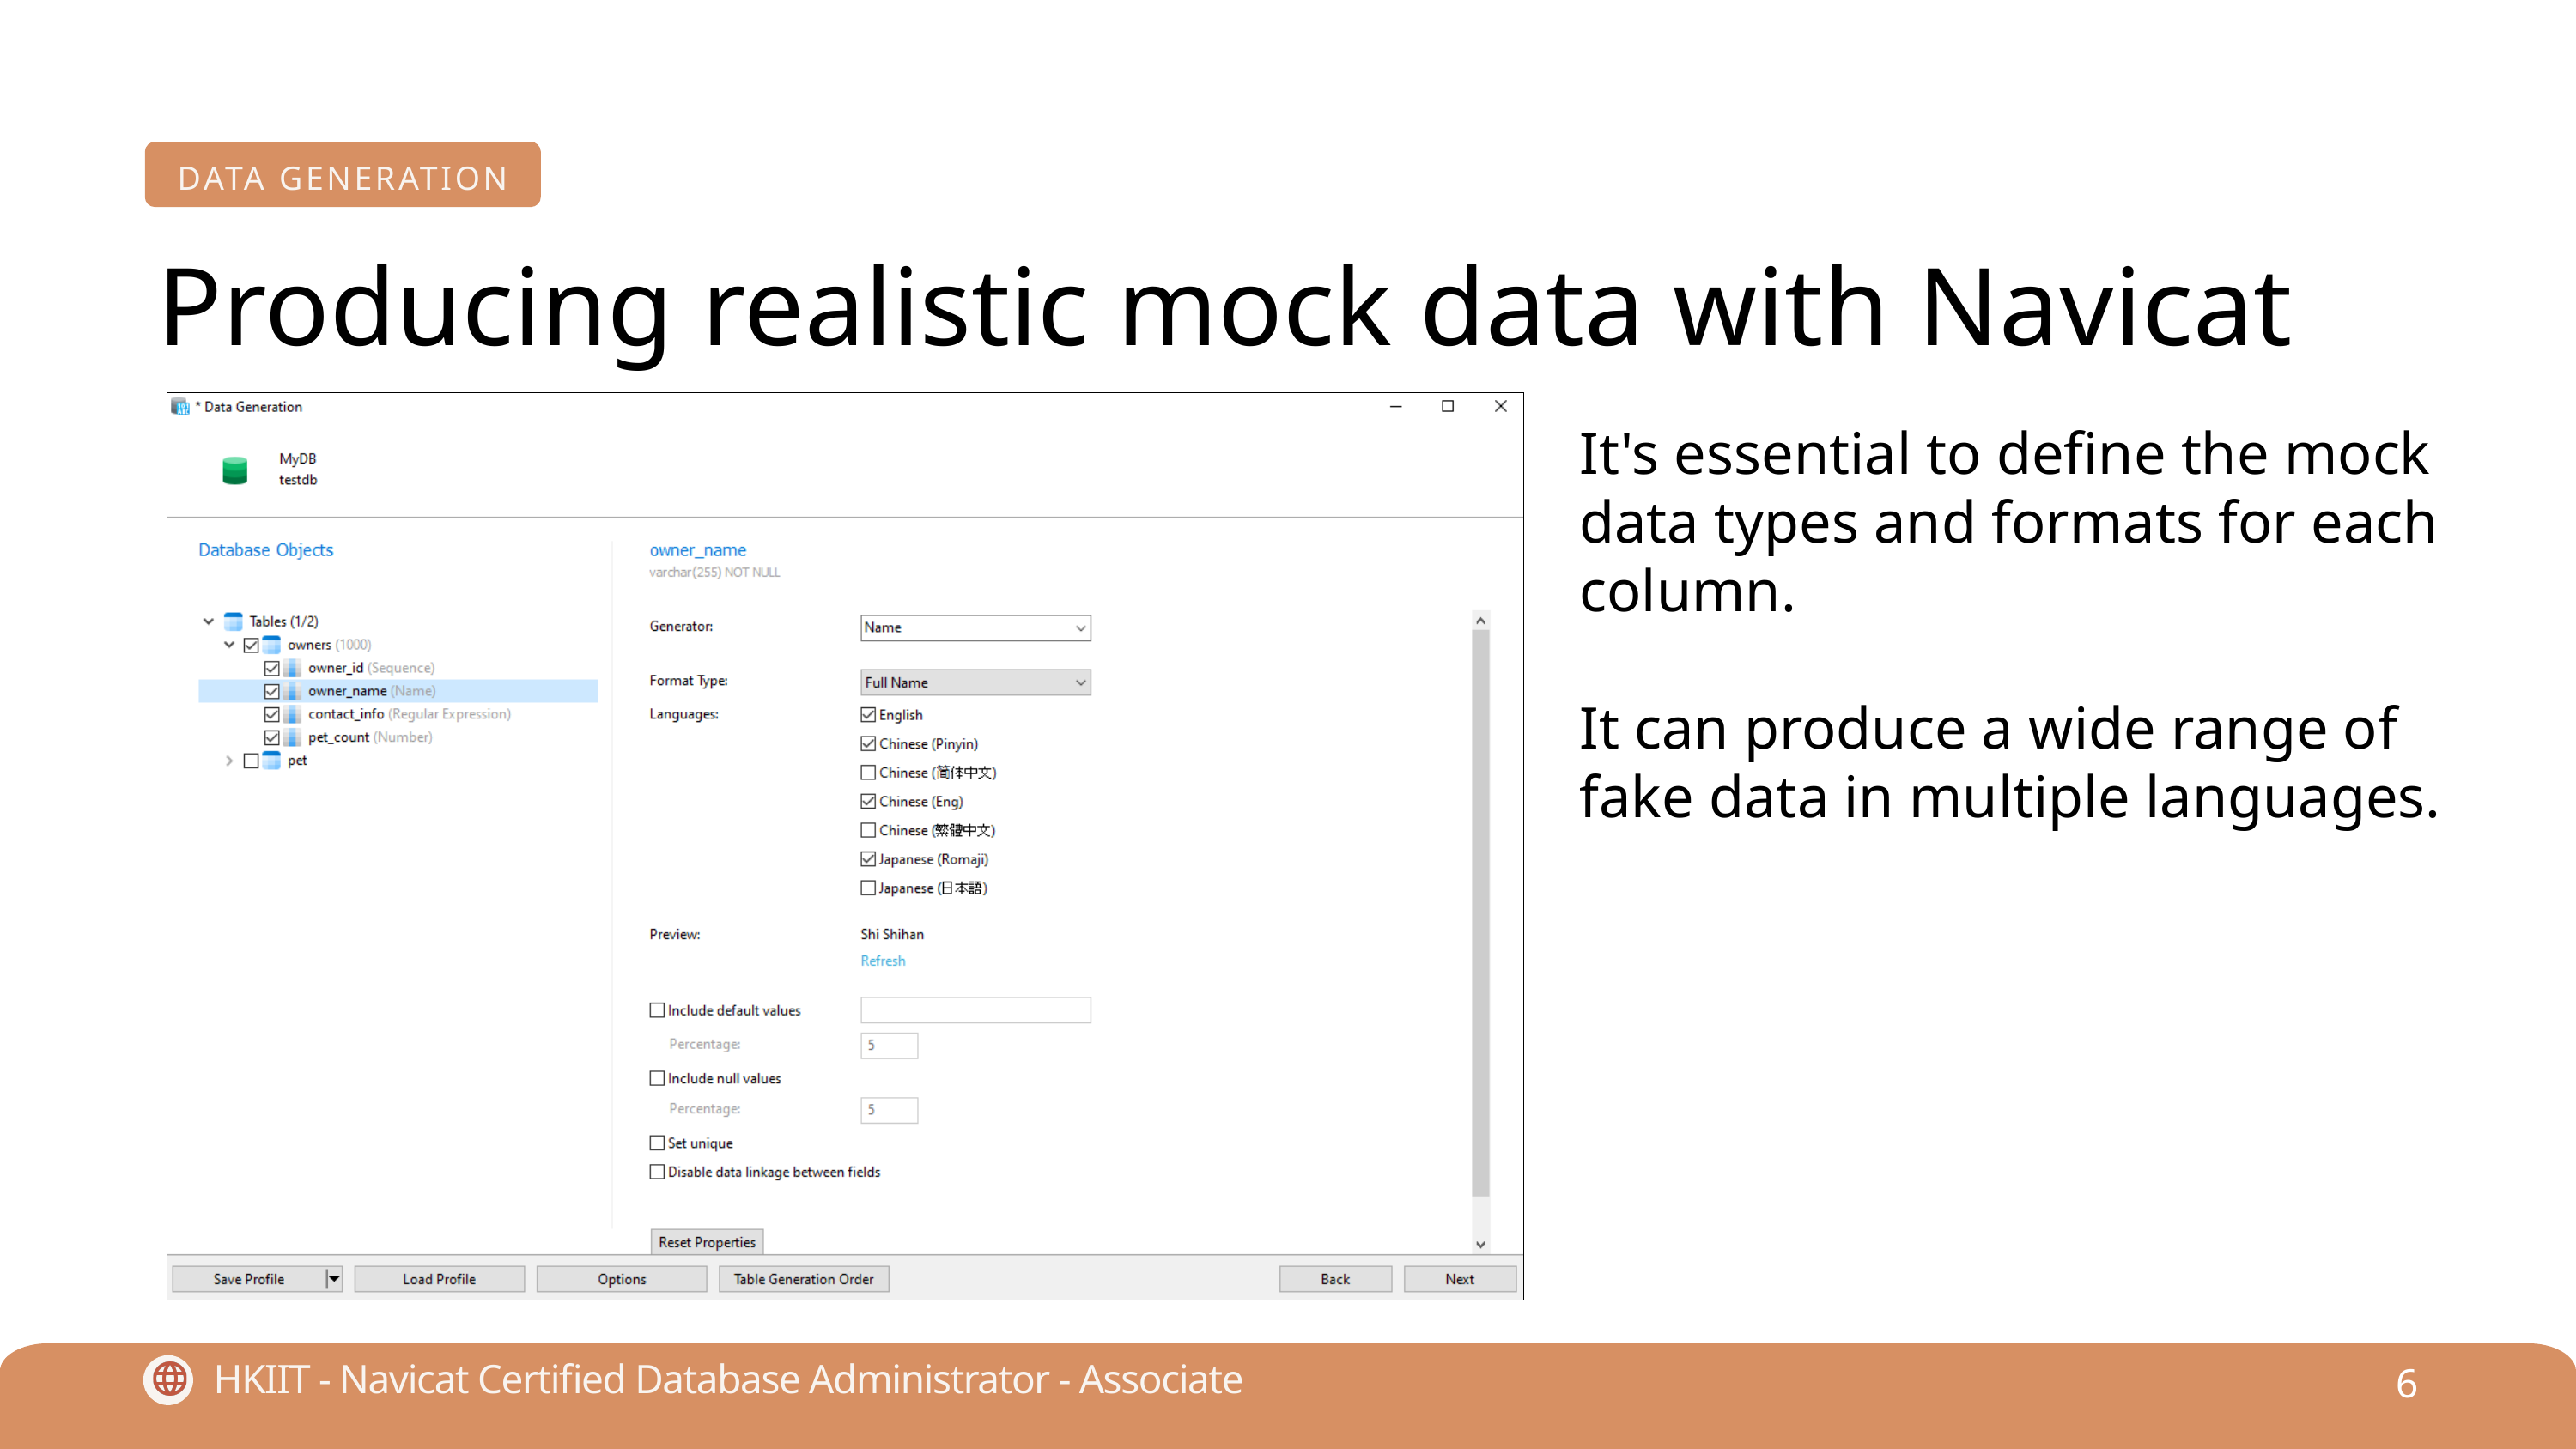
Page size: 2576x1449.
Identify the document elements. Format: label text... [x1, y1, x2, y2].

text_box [144, 141, 542, 208]
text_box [0, 1343, 2576, 1449]
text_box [143, 1355, 194, 1406]
picture [167, 392, 1525, 1300]
text_box It's essential to define the mock data types and formats for each column. It can produce a wide range of fake data in multiple languages. [1566, 410, 2469, 836]
text_box Producing realistic mock data with Navicat [144, 231, 2501, 373]
